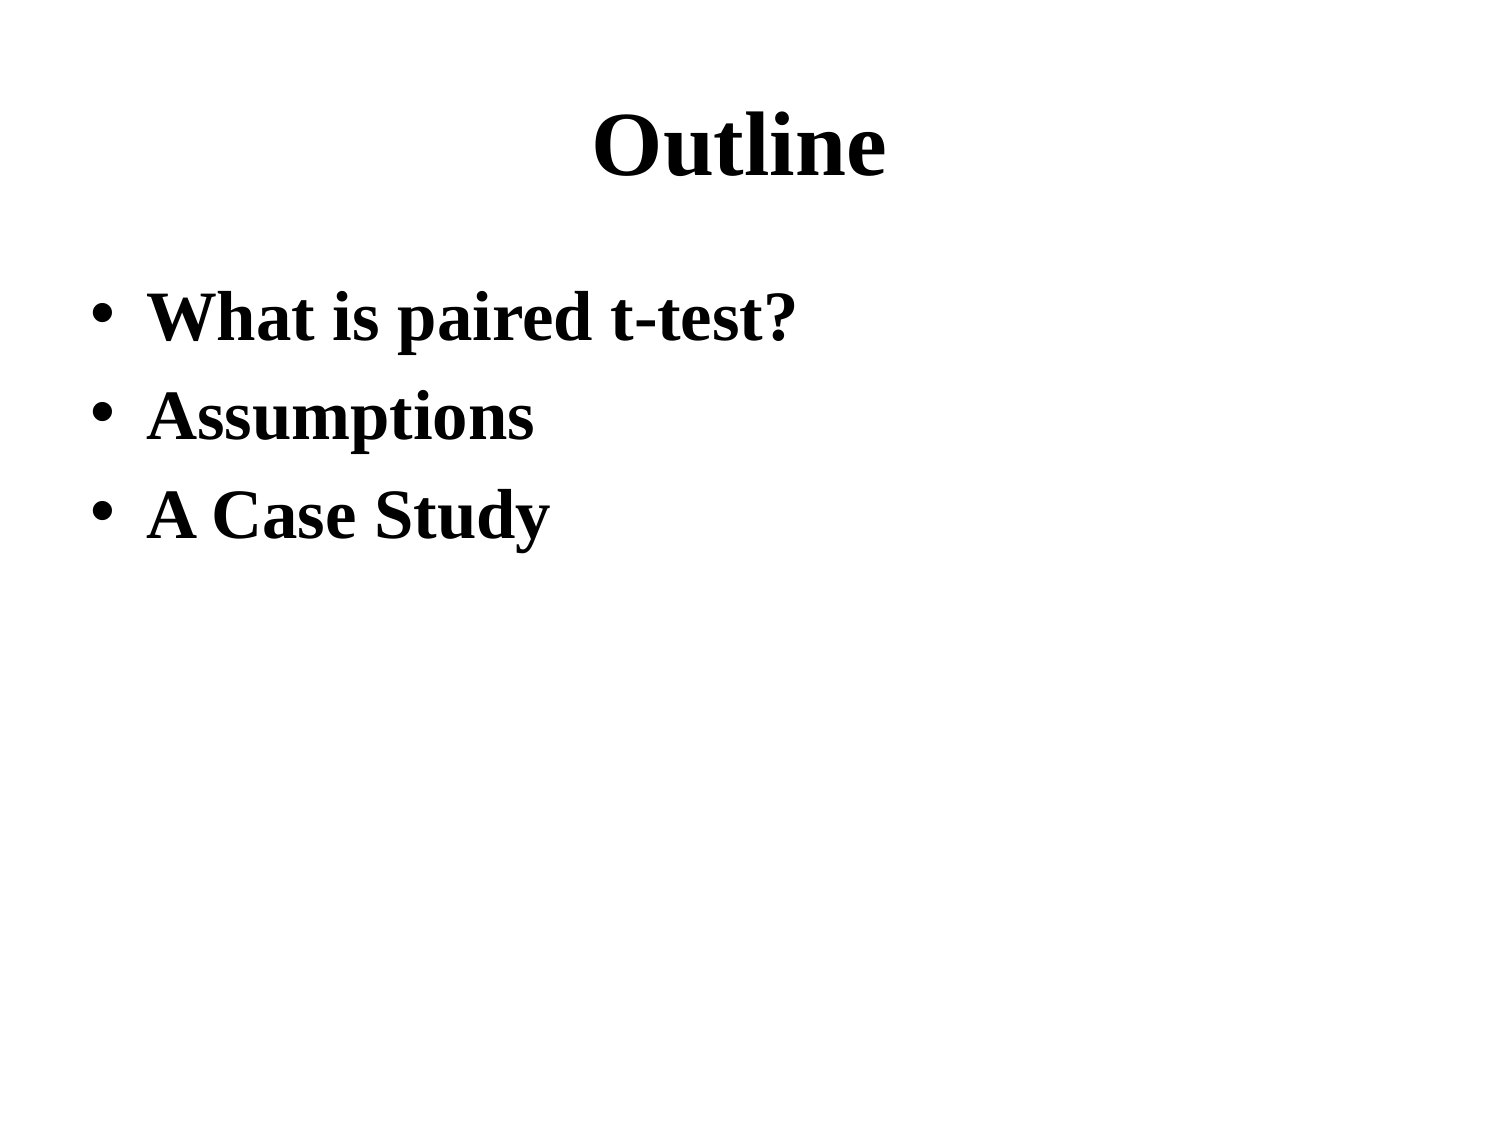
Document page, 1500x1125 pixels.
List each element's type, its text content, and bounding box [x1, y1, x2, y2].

title Outline [75, 45, 1425, 233]
list What is paired t-test? Assumptions A Case Study [75, 262, 1425, 1005]
